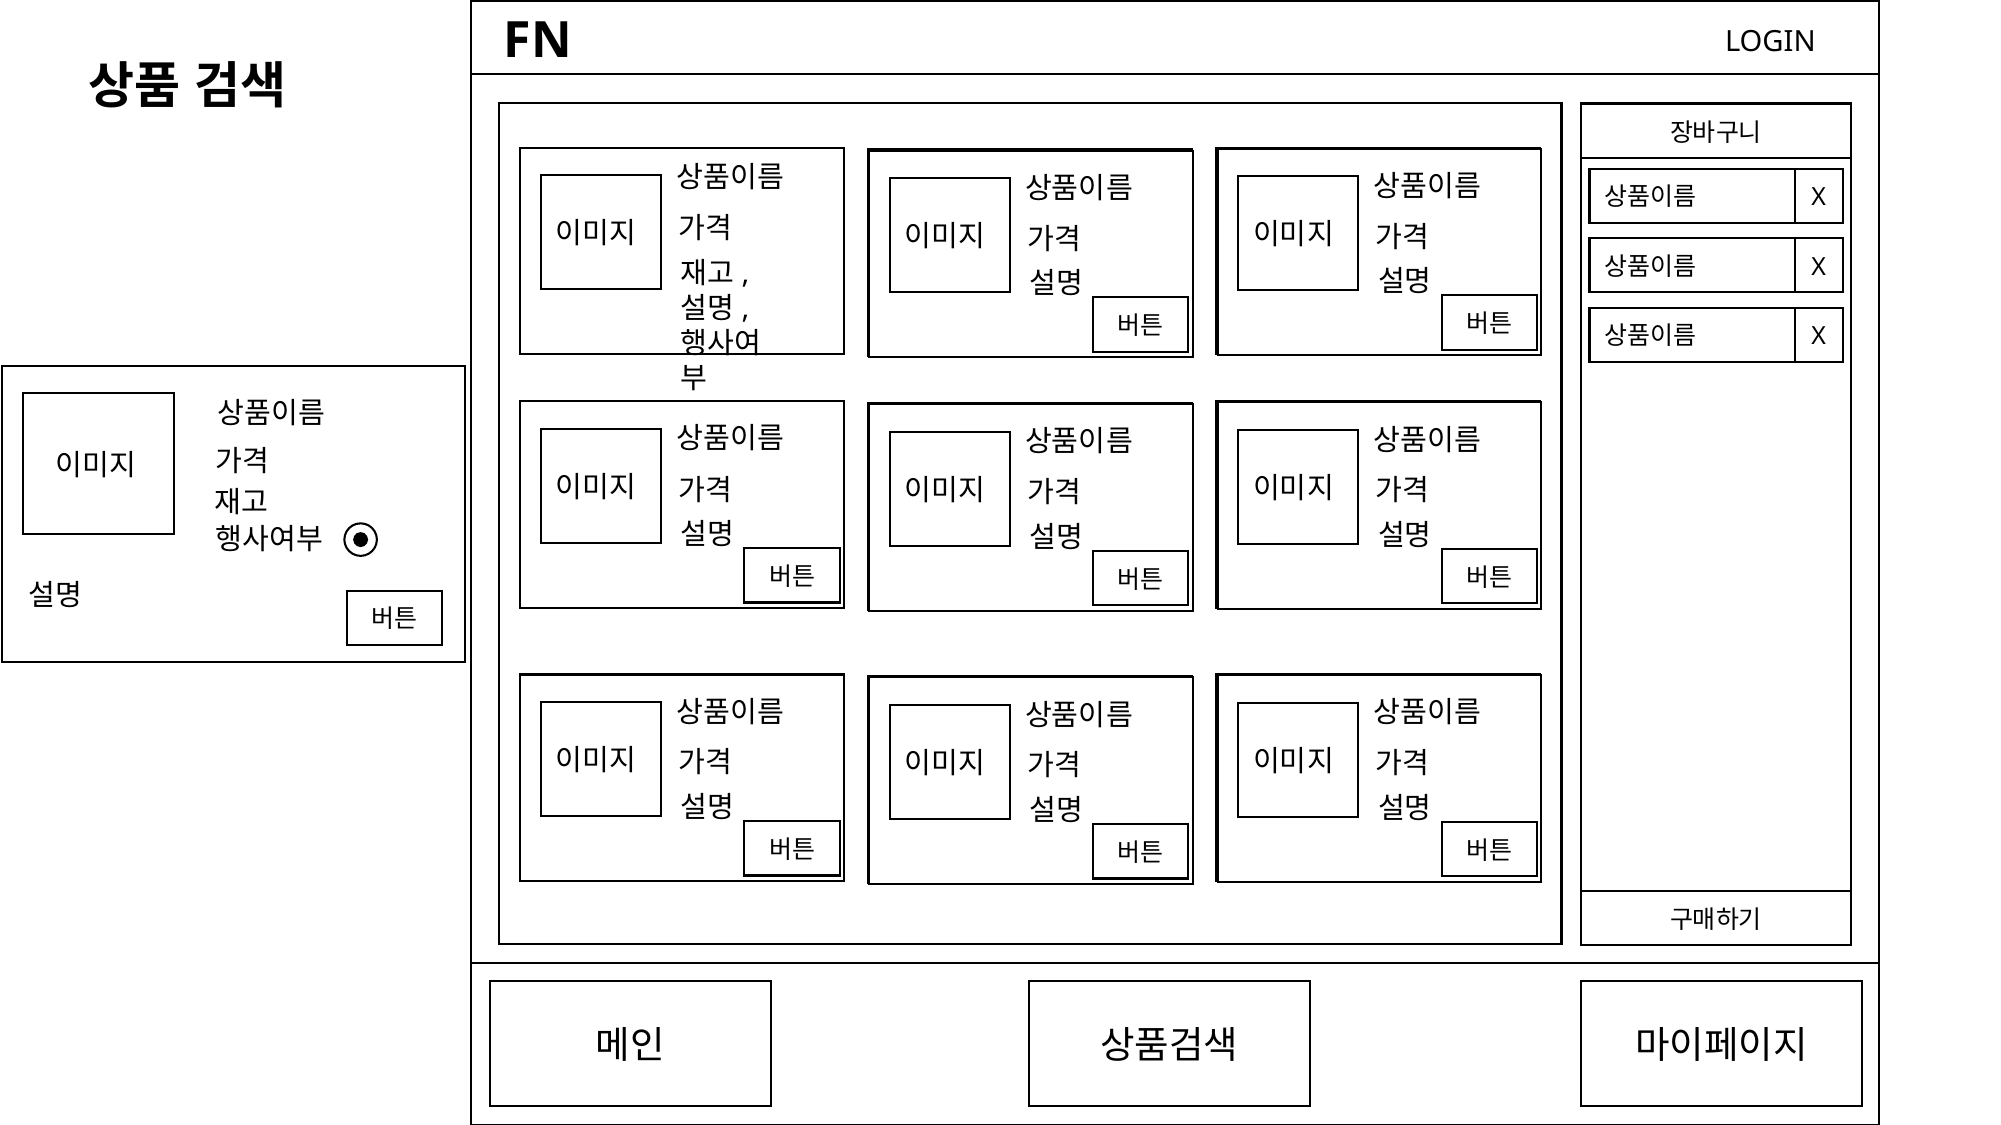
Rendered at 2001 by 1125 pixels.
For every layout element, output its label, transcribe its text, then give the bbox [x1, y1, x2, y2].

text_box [470, 0, 1880, 1125]
text_box 상품 검색 [73, 46, 302, 122]
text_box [2, 365, 465, 663]
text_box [520, 674, 1542, 885]
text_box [520, 401, 1542, 612]
